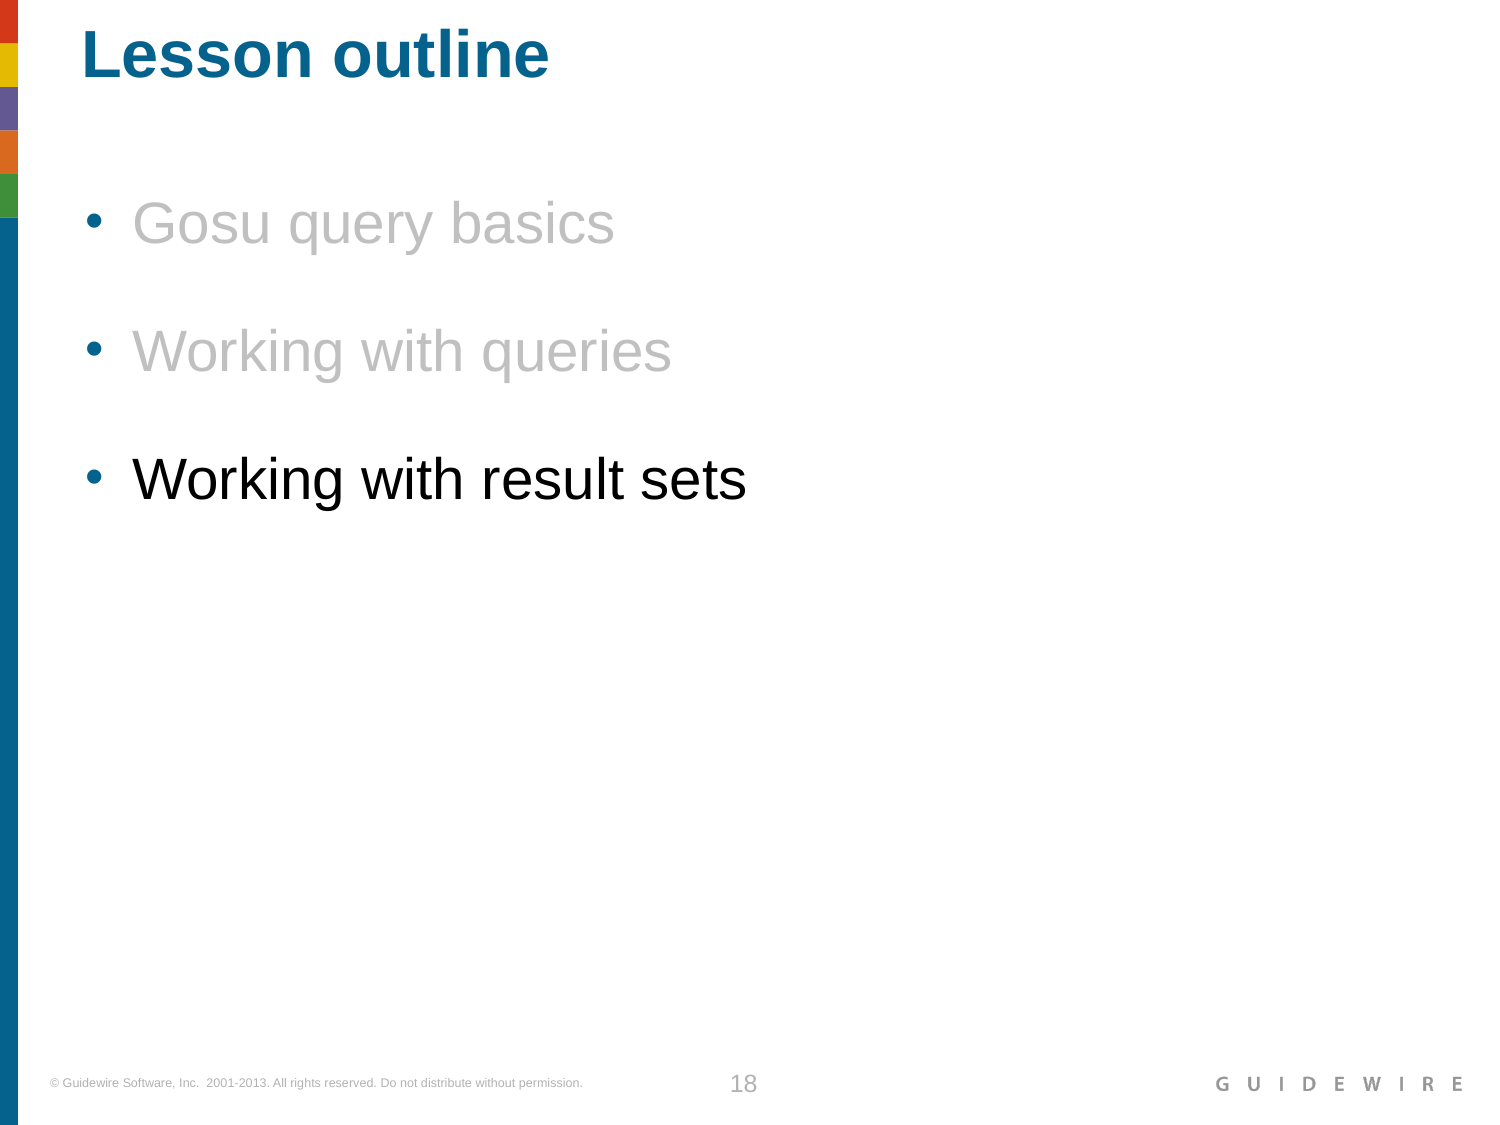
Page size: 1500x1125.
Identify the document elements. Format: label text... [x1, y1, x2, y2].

list Gosu query basics Working with queries Working with result sets [85, 149, 1451, 1050]
picture [1215, 1073, 1480, 1096]
title Lesson outline [81, 19, 1446, 142]
